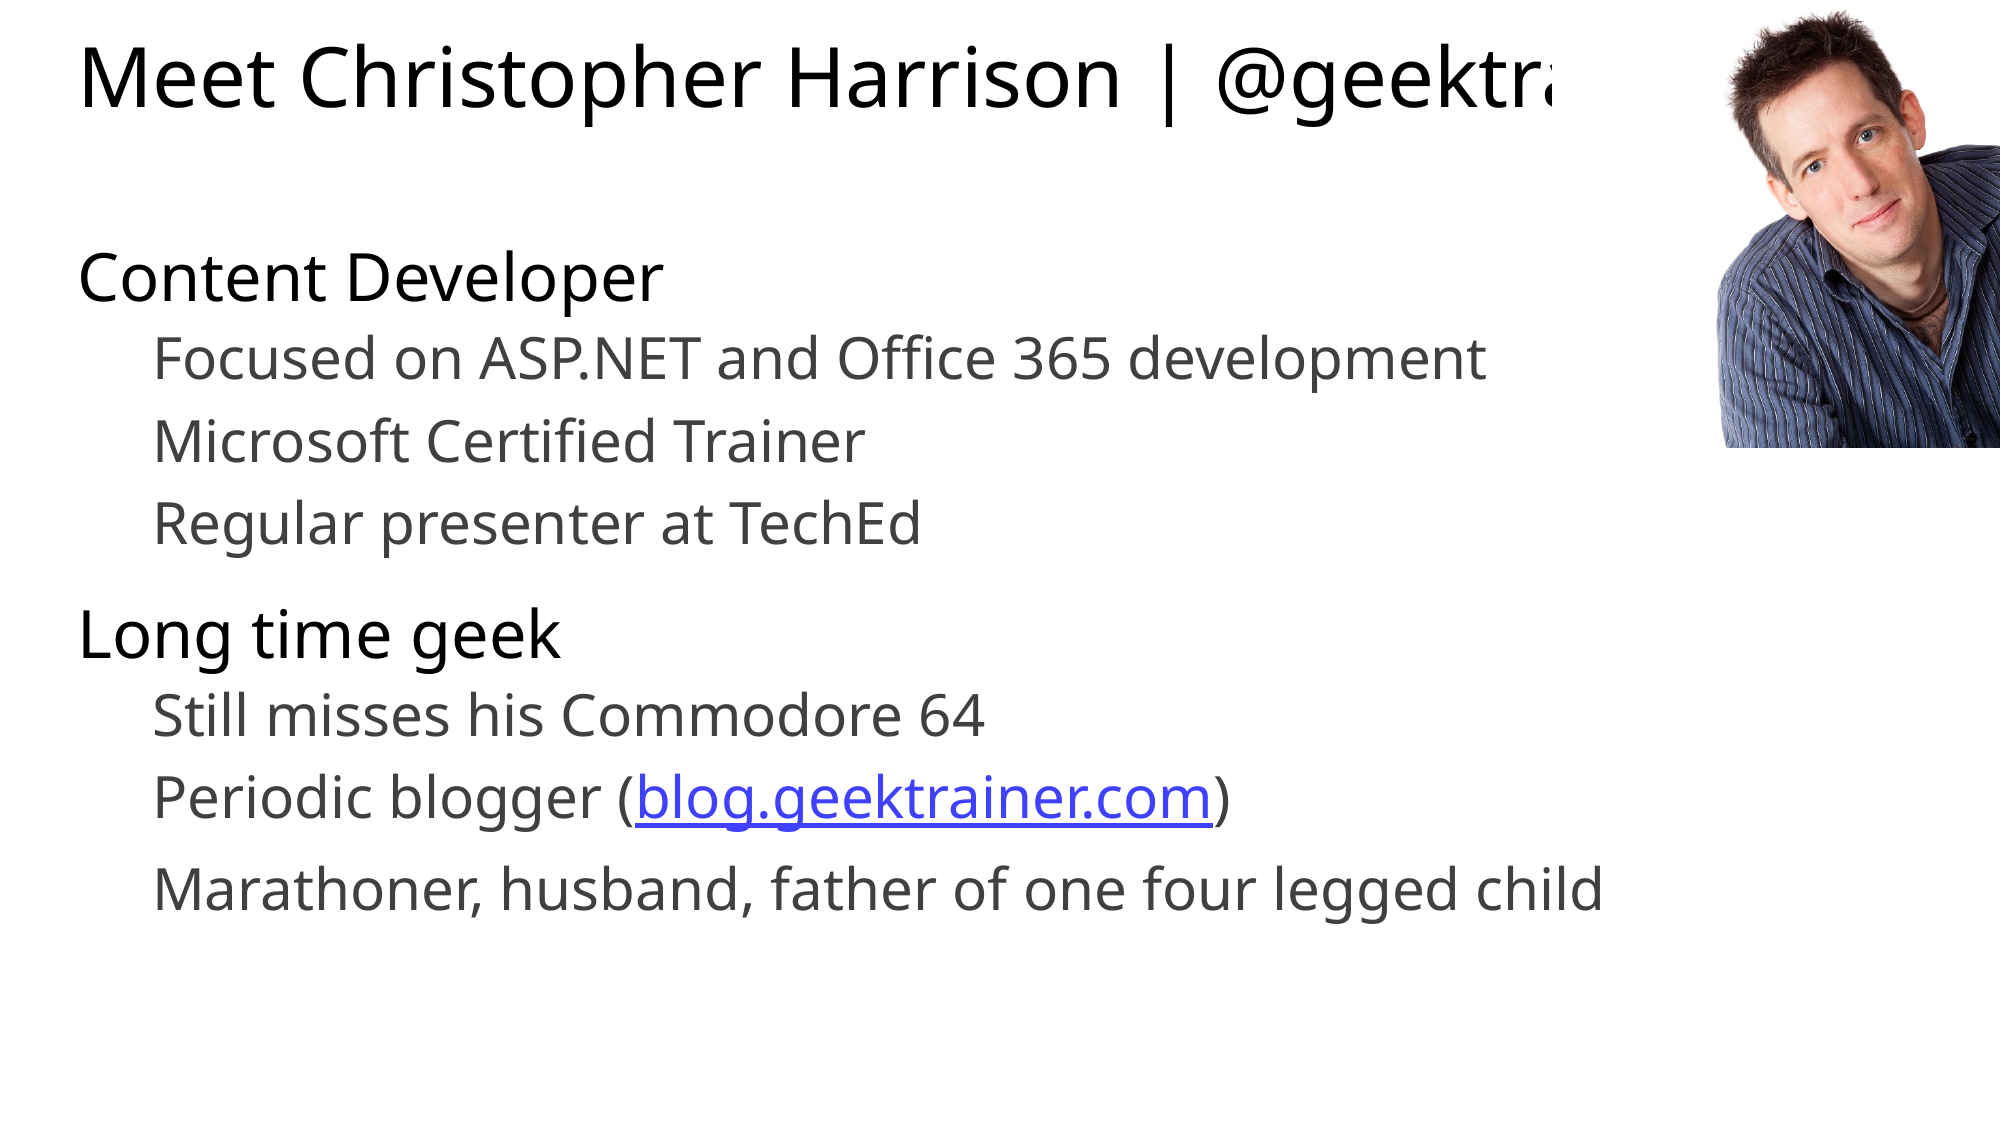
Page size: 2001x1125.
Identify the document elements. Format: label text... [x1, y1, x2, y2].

title Meet Christopher Harrison | ‏@geektrainer [62, 29, 1547, 205]
list Content Developer Focused on ASP.NET and Office 365 development Microsoft Certified Trainer Regular presenter at TechEd Long time geek Still misses his Commodore 64 Periodic blogger (blog.geektrainer.com) Marathoner, husband, father of one four legged child [62, 227, 1953, 1096]
picture [1552, 0, 2000, 448]
